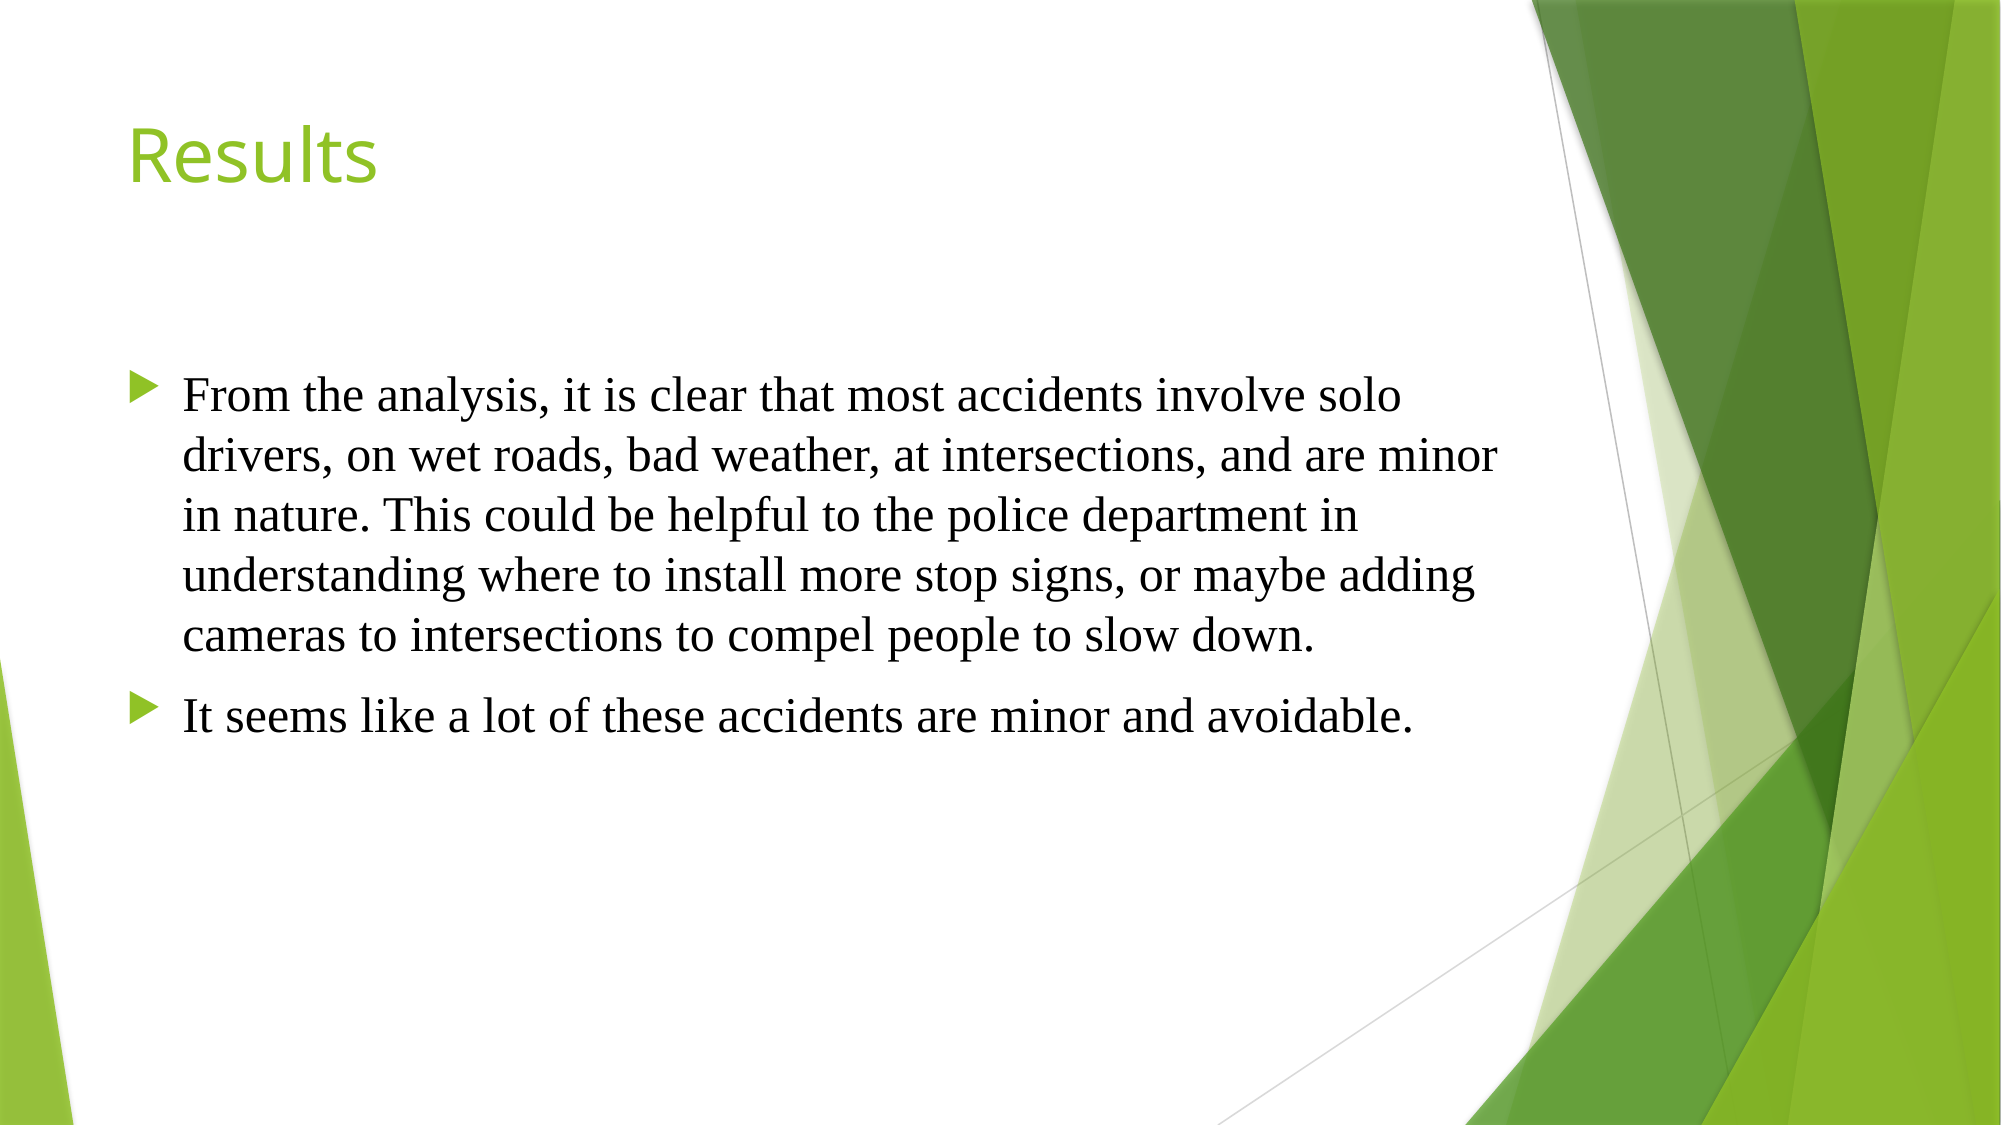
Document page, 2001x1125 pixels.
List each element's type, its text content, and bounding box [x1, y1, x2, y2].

title Results [111, 99, 1522, 317]
list From the analysis, it is clear that most accidents involve solo drivers, on wet roads, bad weather, at intersections, and are minor in nature. This could be helpful to the police department in understanding where to install more stop signs, or maybe adding cameras to intersections to compel people to slow down. It seems like a lot of these accidents are minor and avoidable. [111, 354, 1522, 992]
